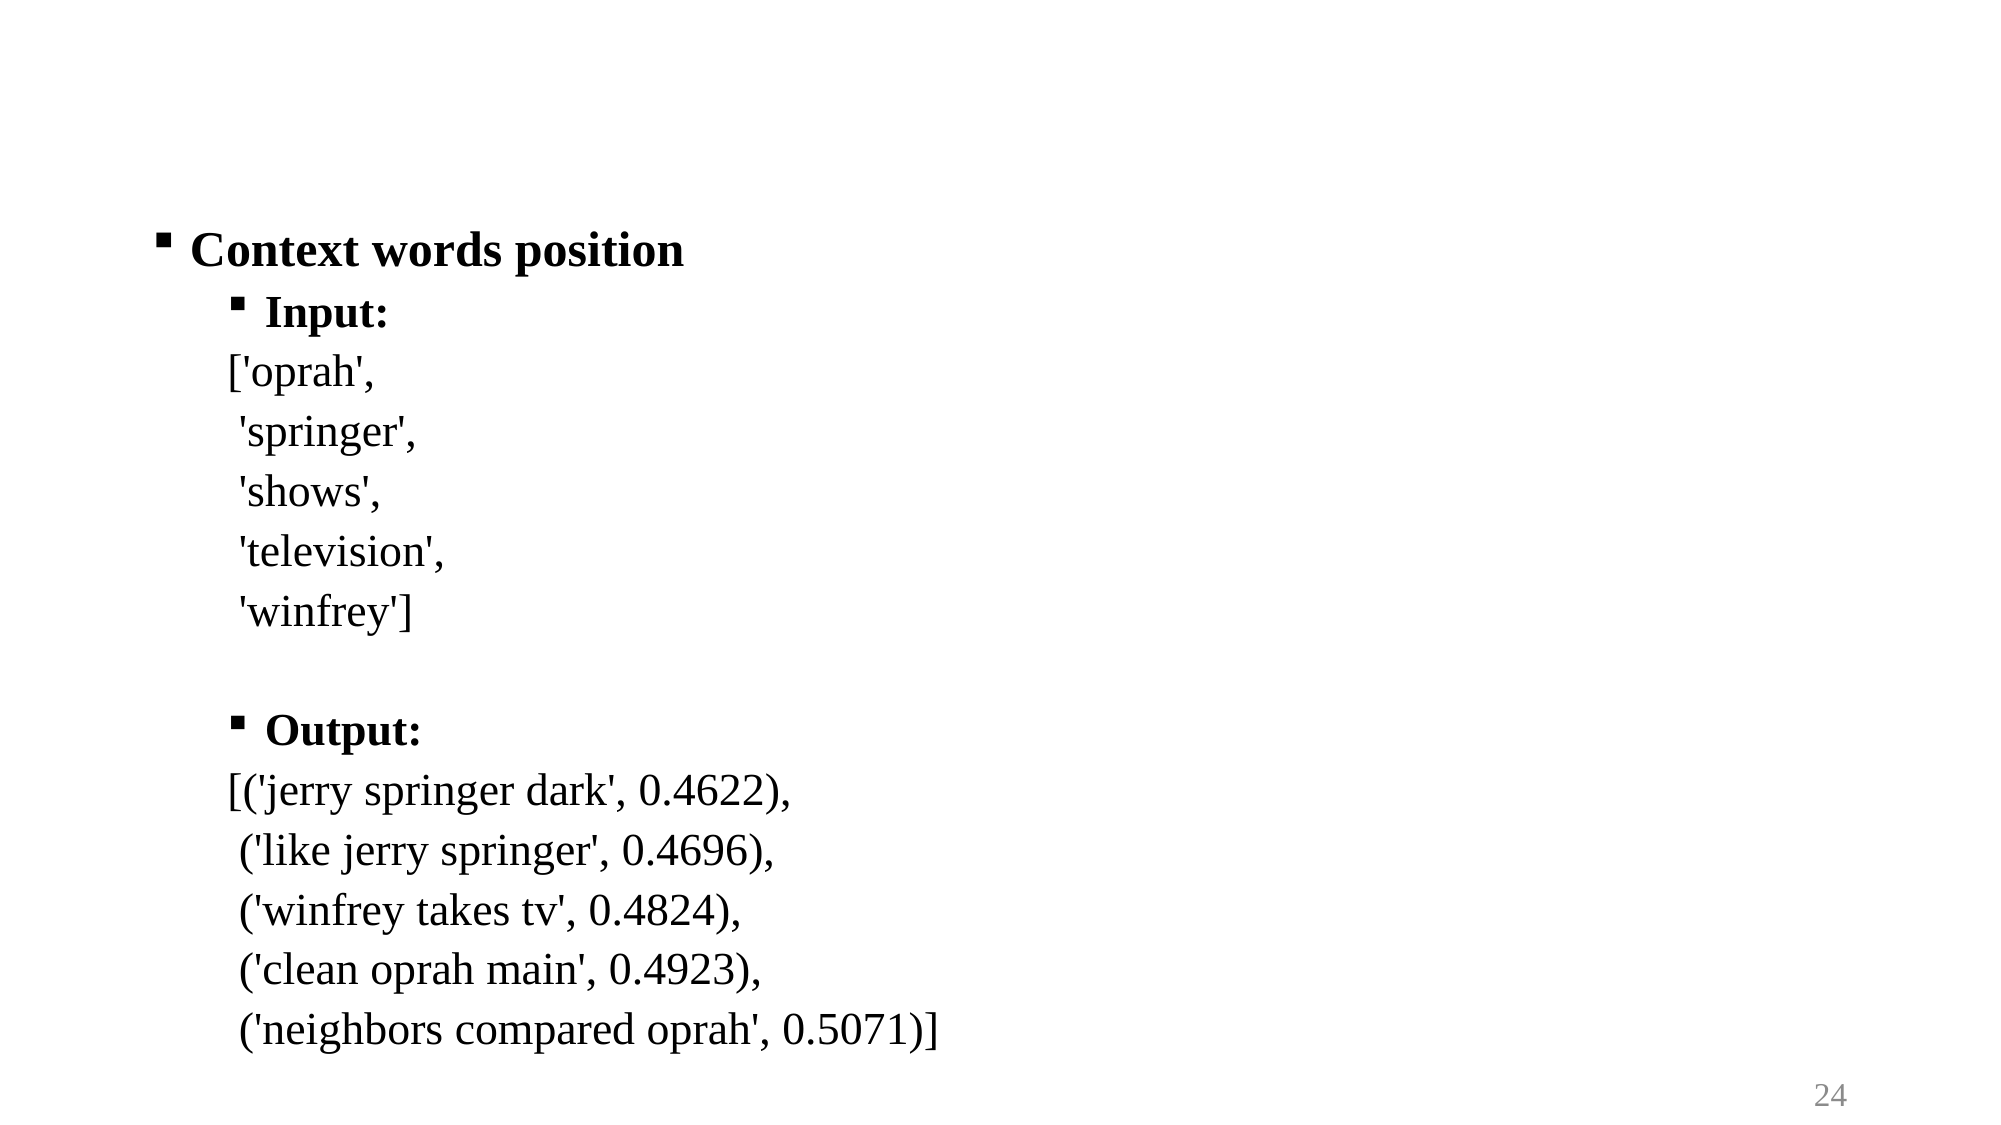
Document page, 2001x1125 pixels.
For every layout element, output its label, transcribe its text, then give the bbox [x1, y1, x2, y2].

slide_number 24 [1756, 1063, 1863, 1124]
list Context words position Input: ['oprah', 'springer', 'shows', 'television', 'winfrey'] Output: [('jerry springer dark', 0.4622), ('like jerry springer', 0.4696), ('winfrey takes tv', 0.4824), ('clean oprah main', 0.4923), ('neighbors compared oprah', 0.5071)] [137, 215, 1863, 1064]
